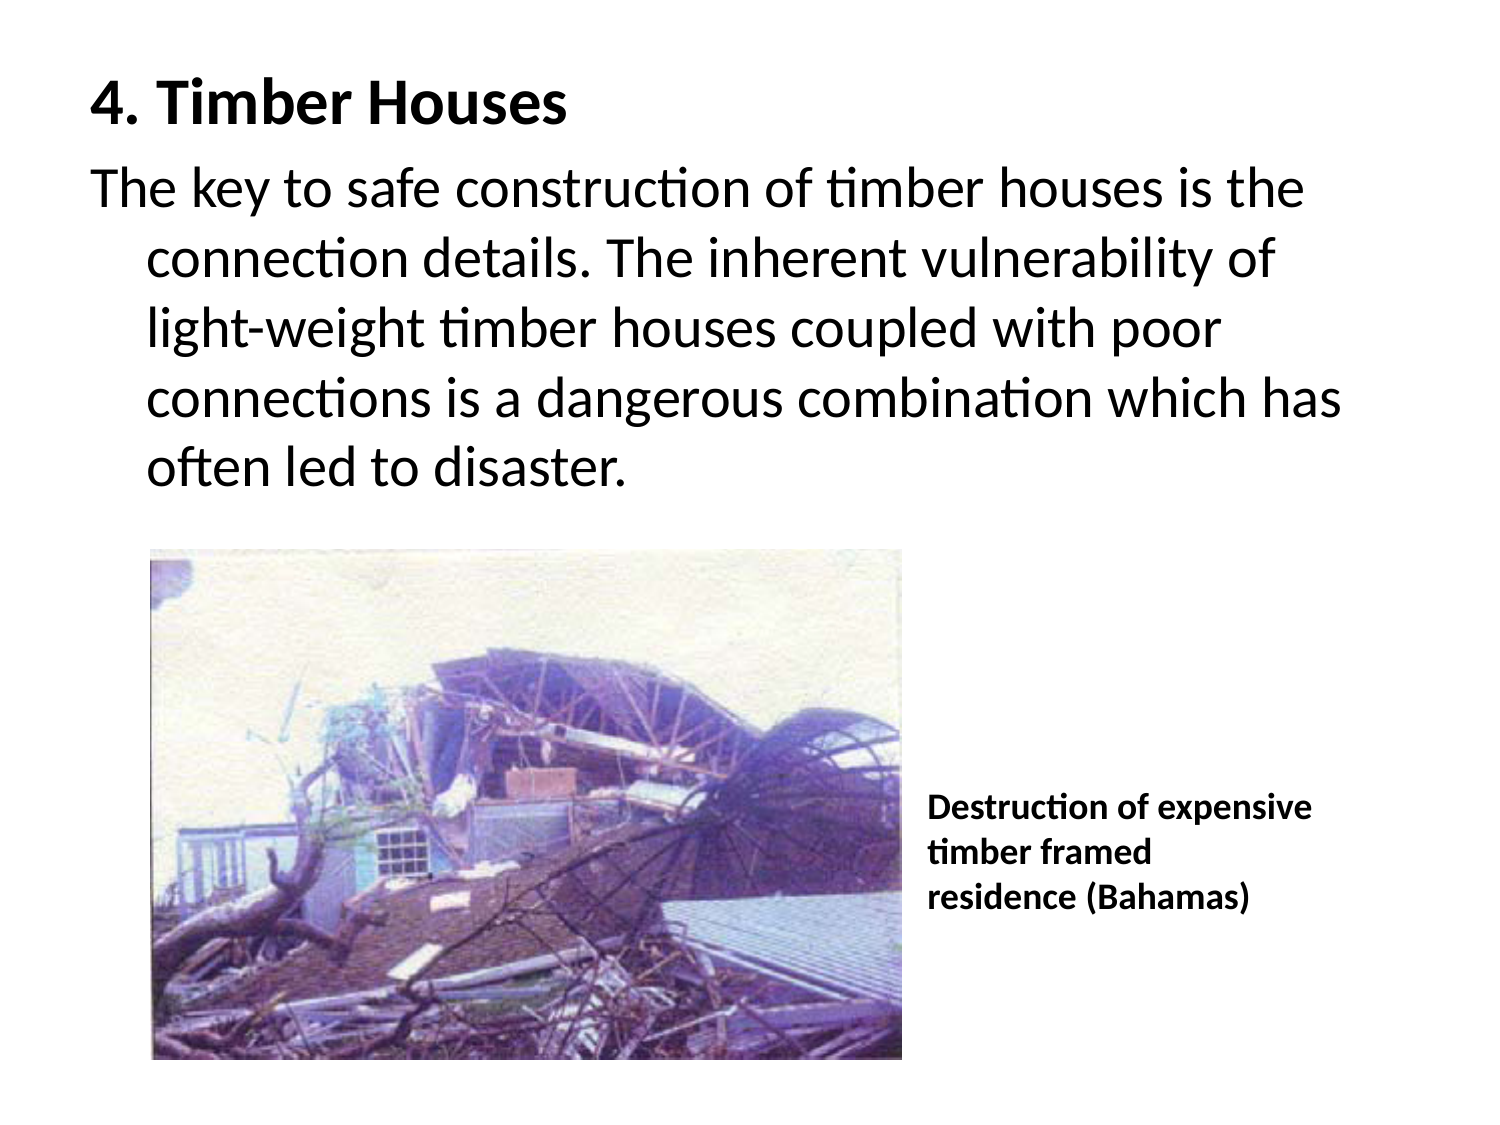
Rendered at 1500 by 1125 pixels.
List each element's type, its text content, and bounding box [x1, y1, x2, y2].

picture [149, 549, 903, 1060]
text_box Destruction of expensive timber framed residence (Bahamas) [912, 774, 1413, 925]
list 4. Timber Houses The key to safe construction of timber houses is the connection details. The inherent vulnerability of light-weight timber houses coupled with poor connections is a dangerous combination which has often led to disaster. [75, 50, 1388, 563]
